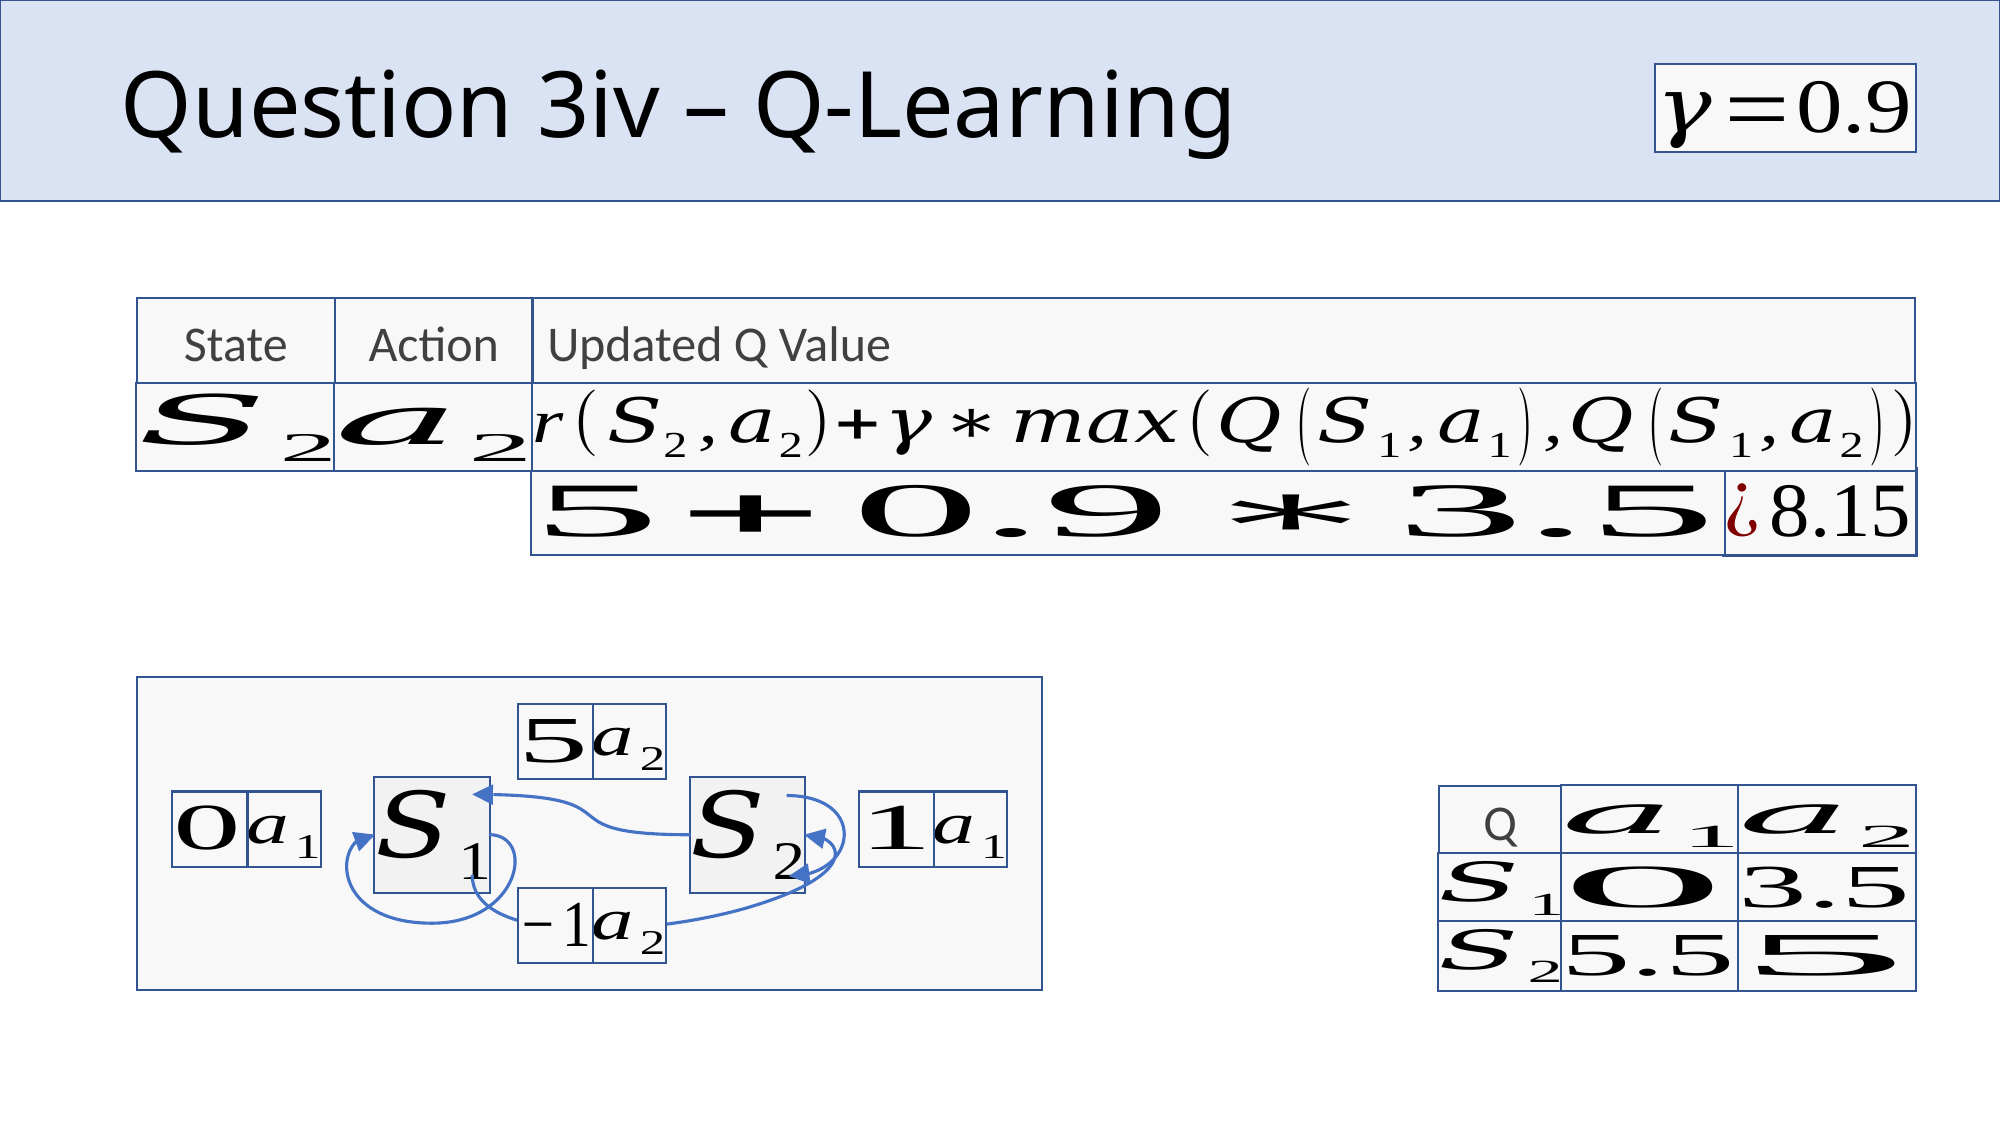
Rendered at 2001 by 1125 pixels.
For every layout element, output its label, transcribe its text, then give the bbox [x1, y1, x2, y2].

text_box Updated Q Value [531, 297, 1916, 382]
text_box [1831, 0, 2000, 202]
text_box [0, 0, 105, 202]
text_box Action [334, 297, 531, 382]
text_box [1438, 786, 1916, 990]
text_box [137, 676, 1042, 990]
text_box State [136, 297, 334, 382]
title Question 3iv – Q-Learning [105, 0, 1831, 217]
